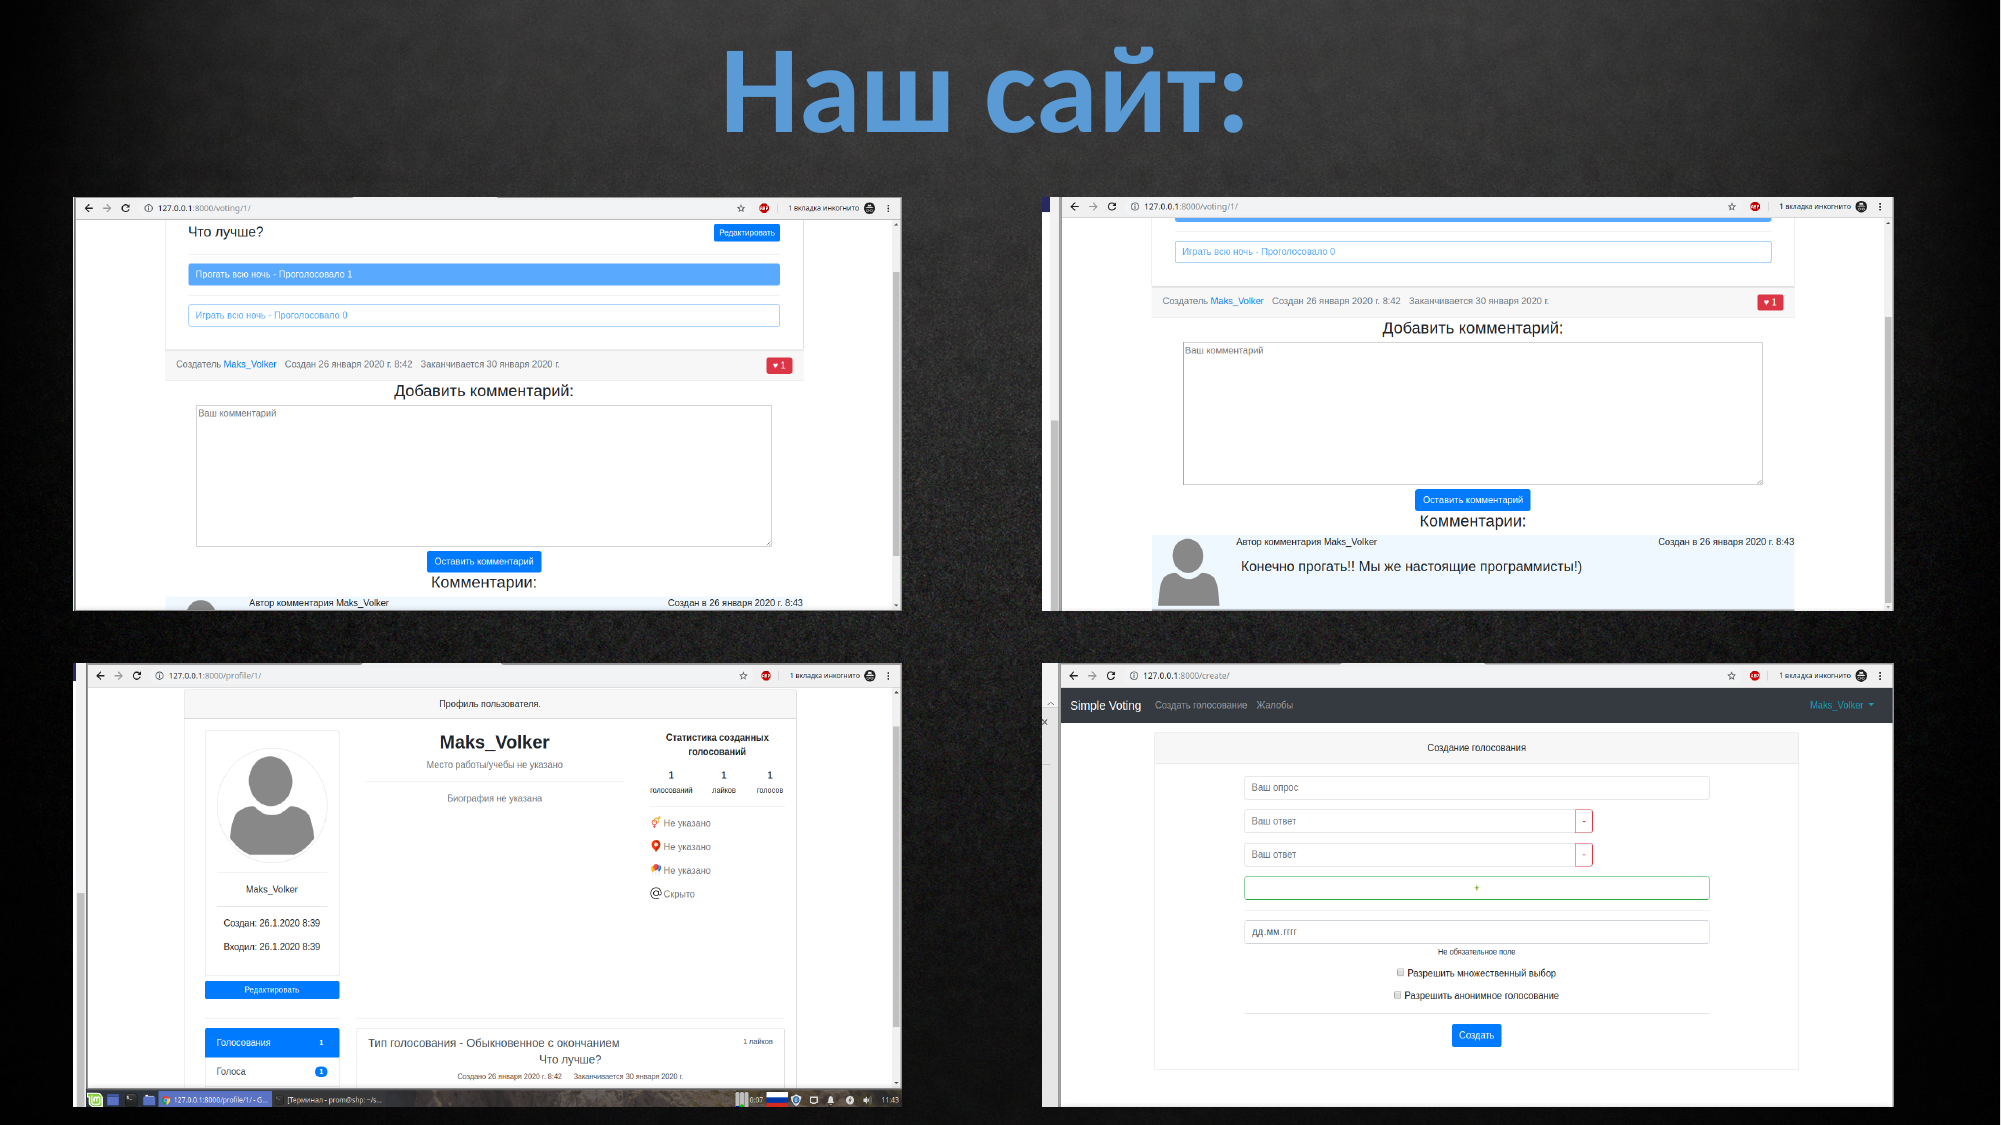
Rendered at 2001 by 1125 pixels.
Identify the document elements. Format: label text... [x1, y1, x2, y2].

picture [0, 0, 2001, 1125]
text_box Наш сайт: [705, 0, 1295, 165]
